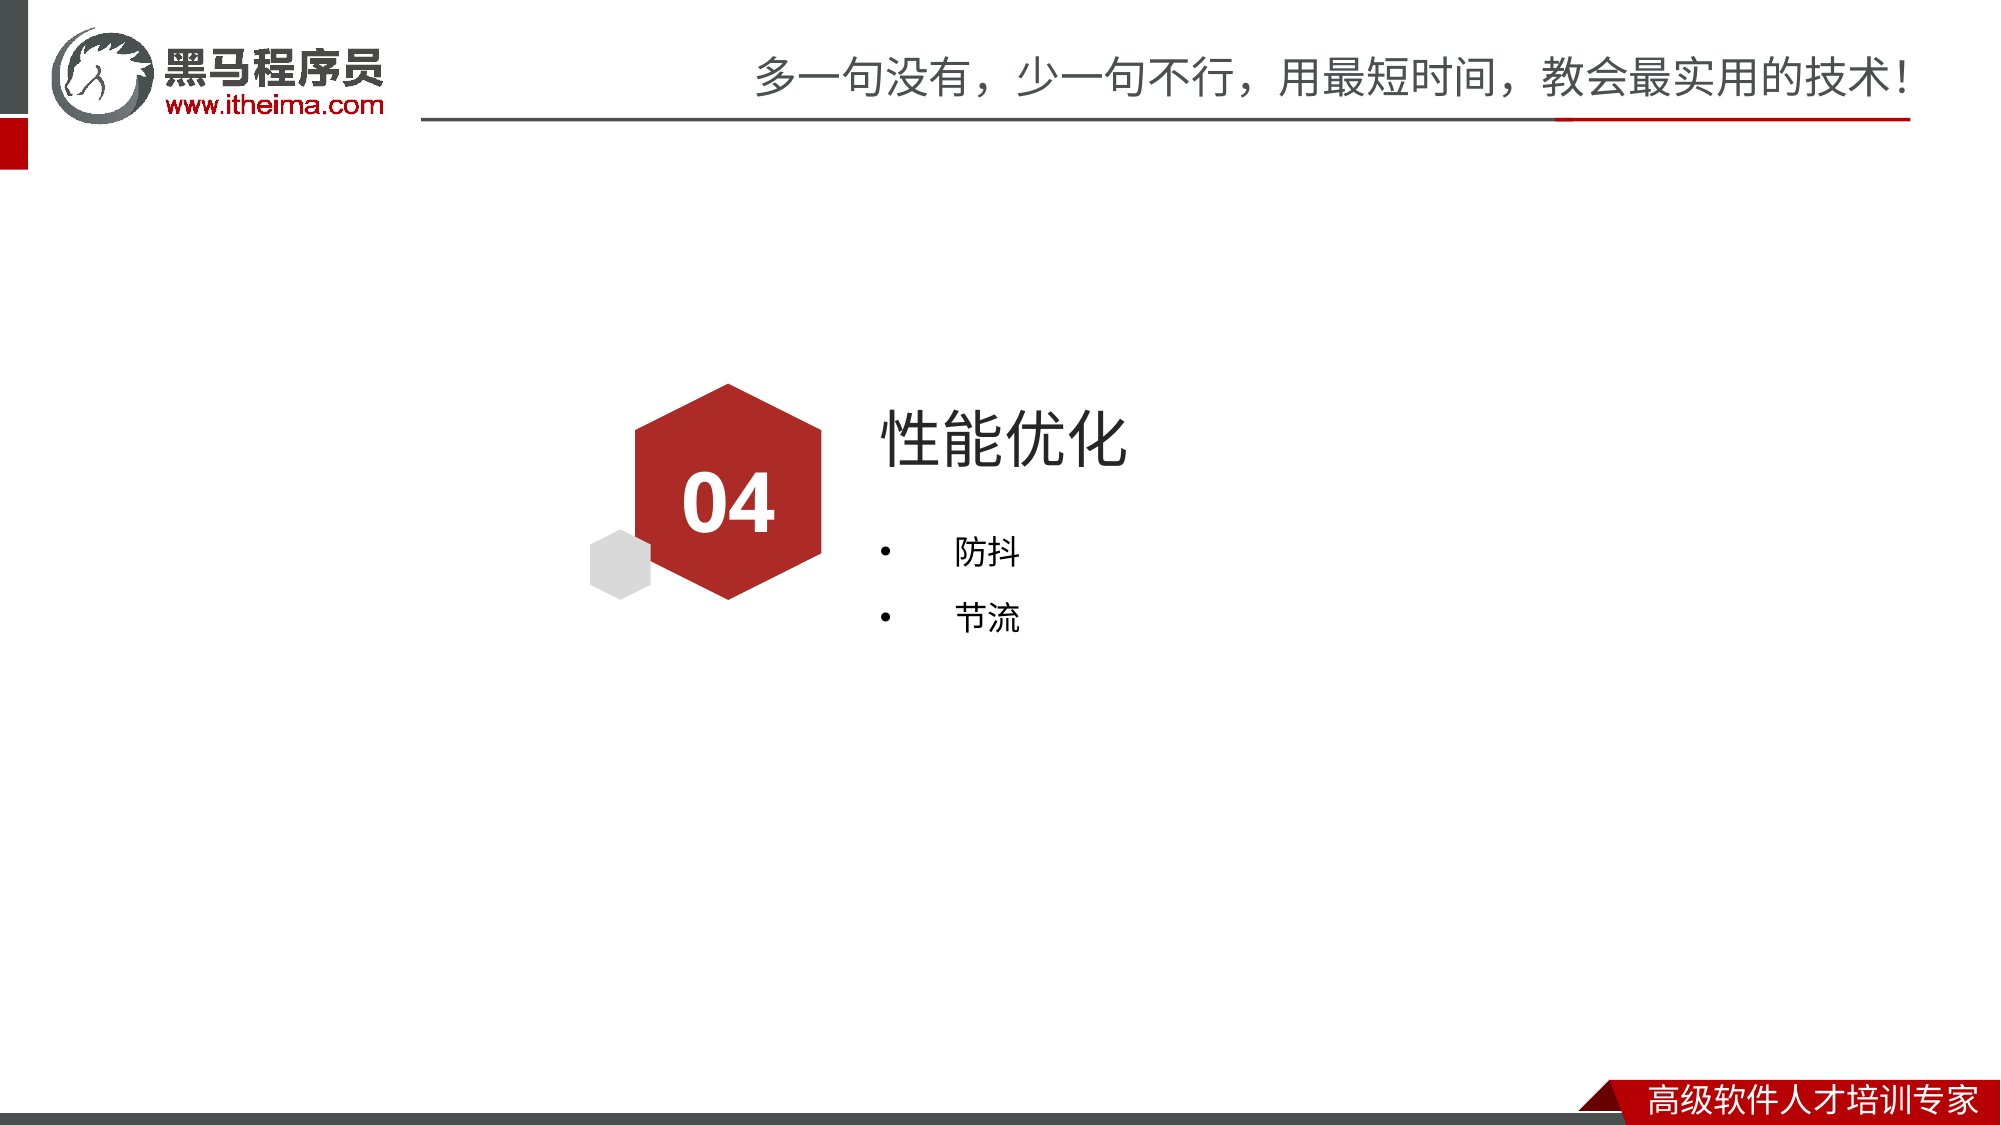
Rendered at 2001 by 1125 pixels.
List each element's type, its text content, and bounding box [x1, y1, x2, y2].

list 04 [636, 404, 822, 594]
picture [50, 26, 384, 125]
title 性能优化 [864, 393, 1969, 484]
list 防抖 节流 [864, 503, 1762, 837]
